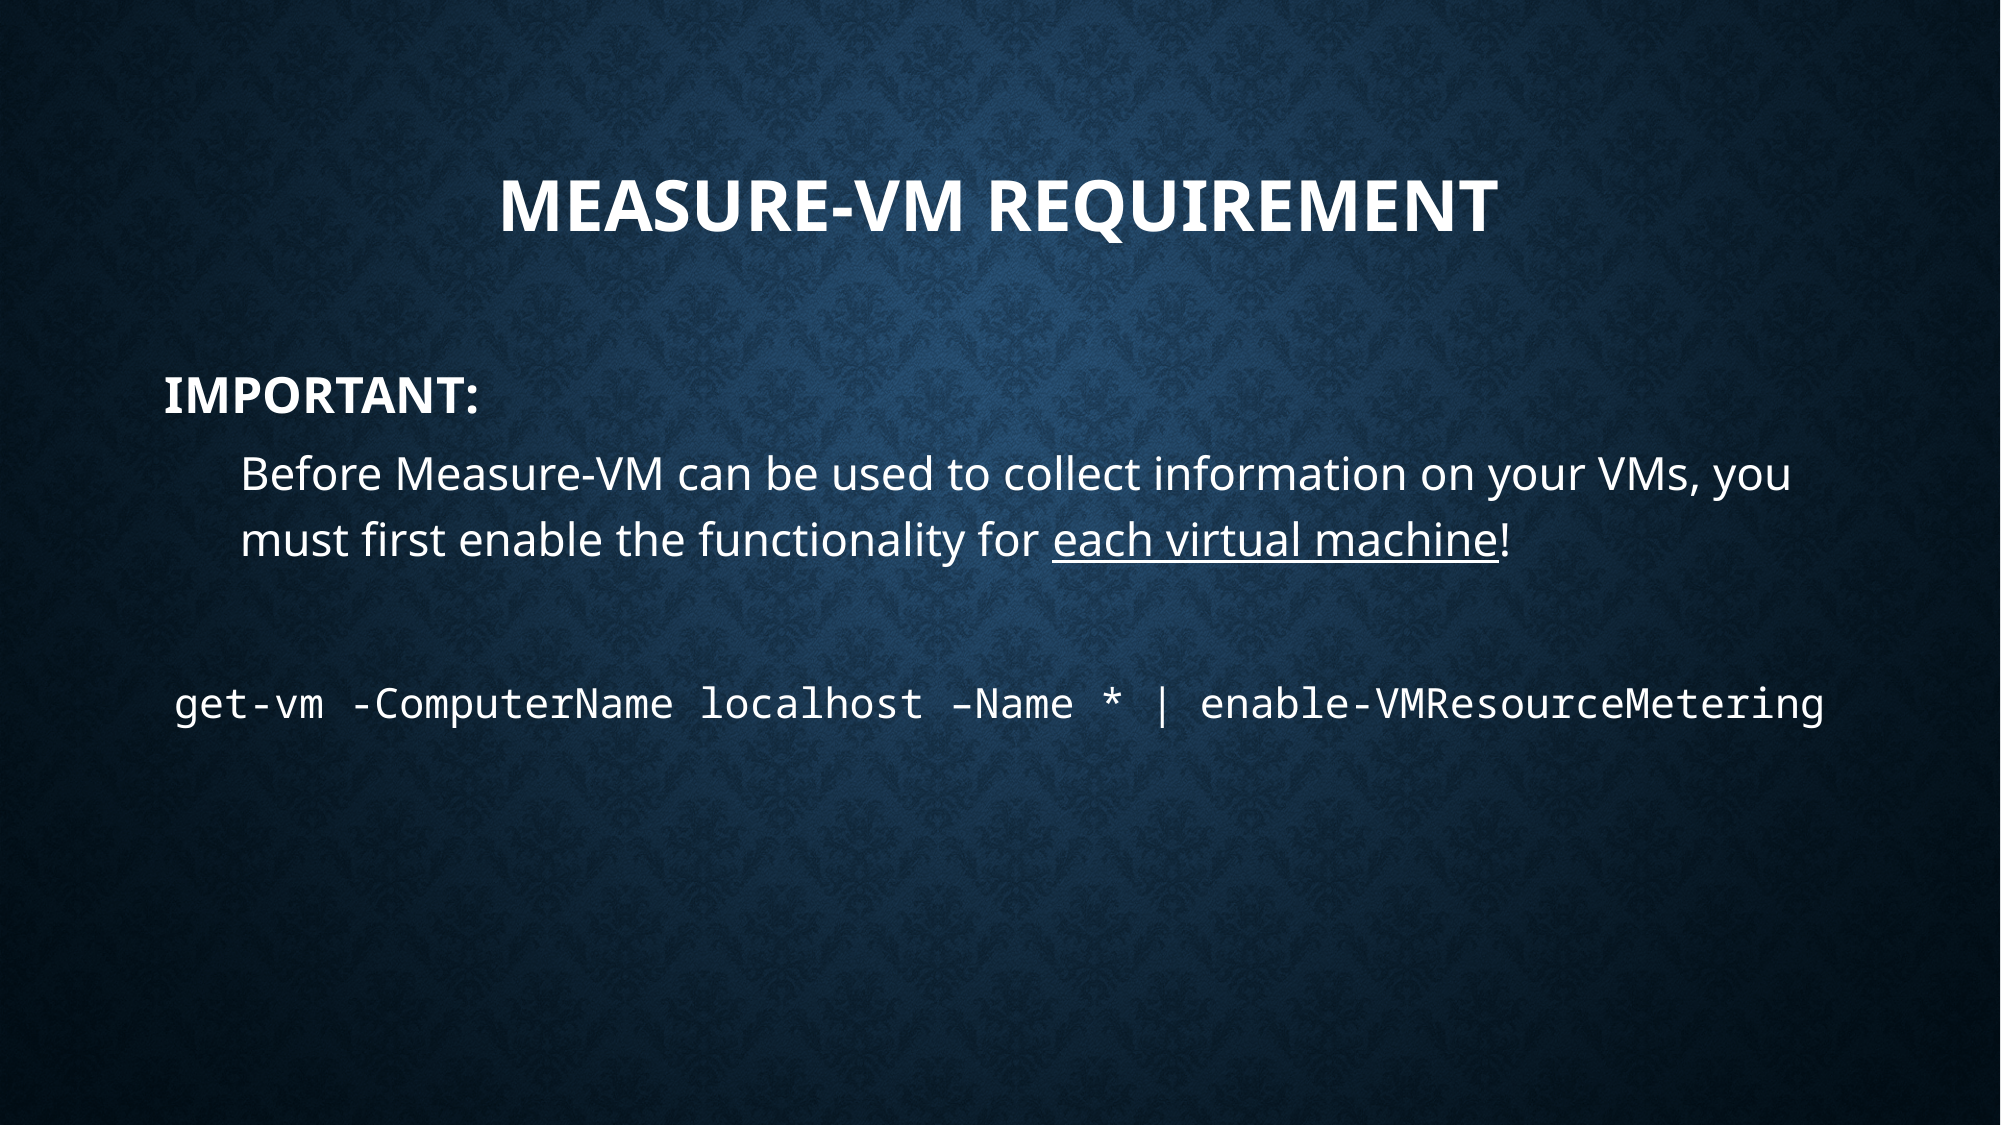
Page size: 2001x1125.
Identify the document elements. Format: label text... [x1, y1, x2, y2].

title Measure-VM Requirement [149, 99, 1849, 318]
list IMPORTANT: Before Measure-VM can be used to collect information on your VMs, you must first enable the functionality for each virtual machine! get-vm -ComputerName localhost –Name * | enable-VMResourceMetering [149, 343, 1849, 950]
